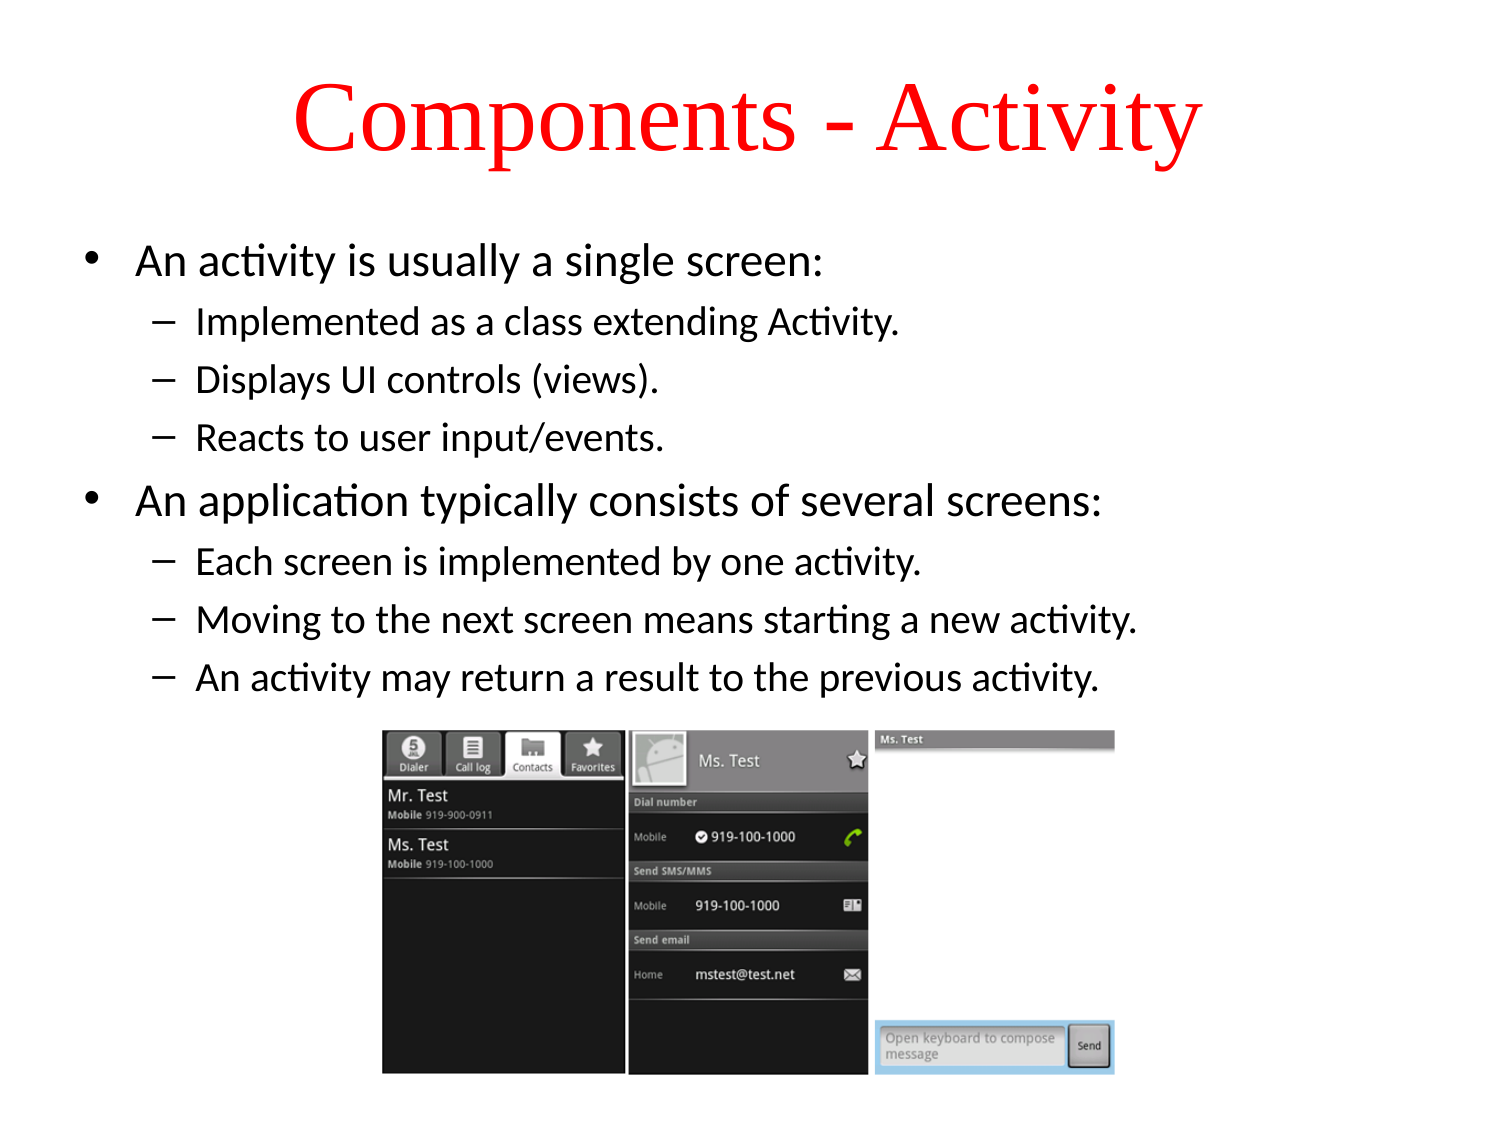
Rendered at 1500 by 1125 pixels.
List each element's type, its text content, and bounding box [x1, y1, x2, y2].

title Components - Activity [39, 17, 1458, 205]
list An activity is usually a single screen: Implemented as a class extending Activity. Displays UI controls (views). Reacts to user input/events. An application typically consists of several screens: Each screen is implemented by one activity. Moving to the next screen means starting a new activity. An activity may return a result to the previous activity. [68, 221, 1434, 711]
picture [379, 727, 1118, 1079]
